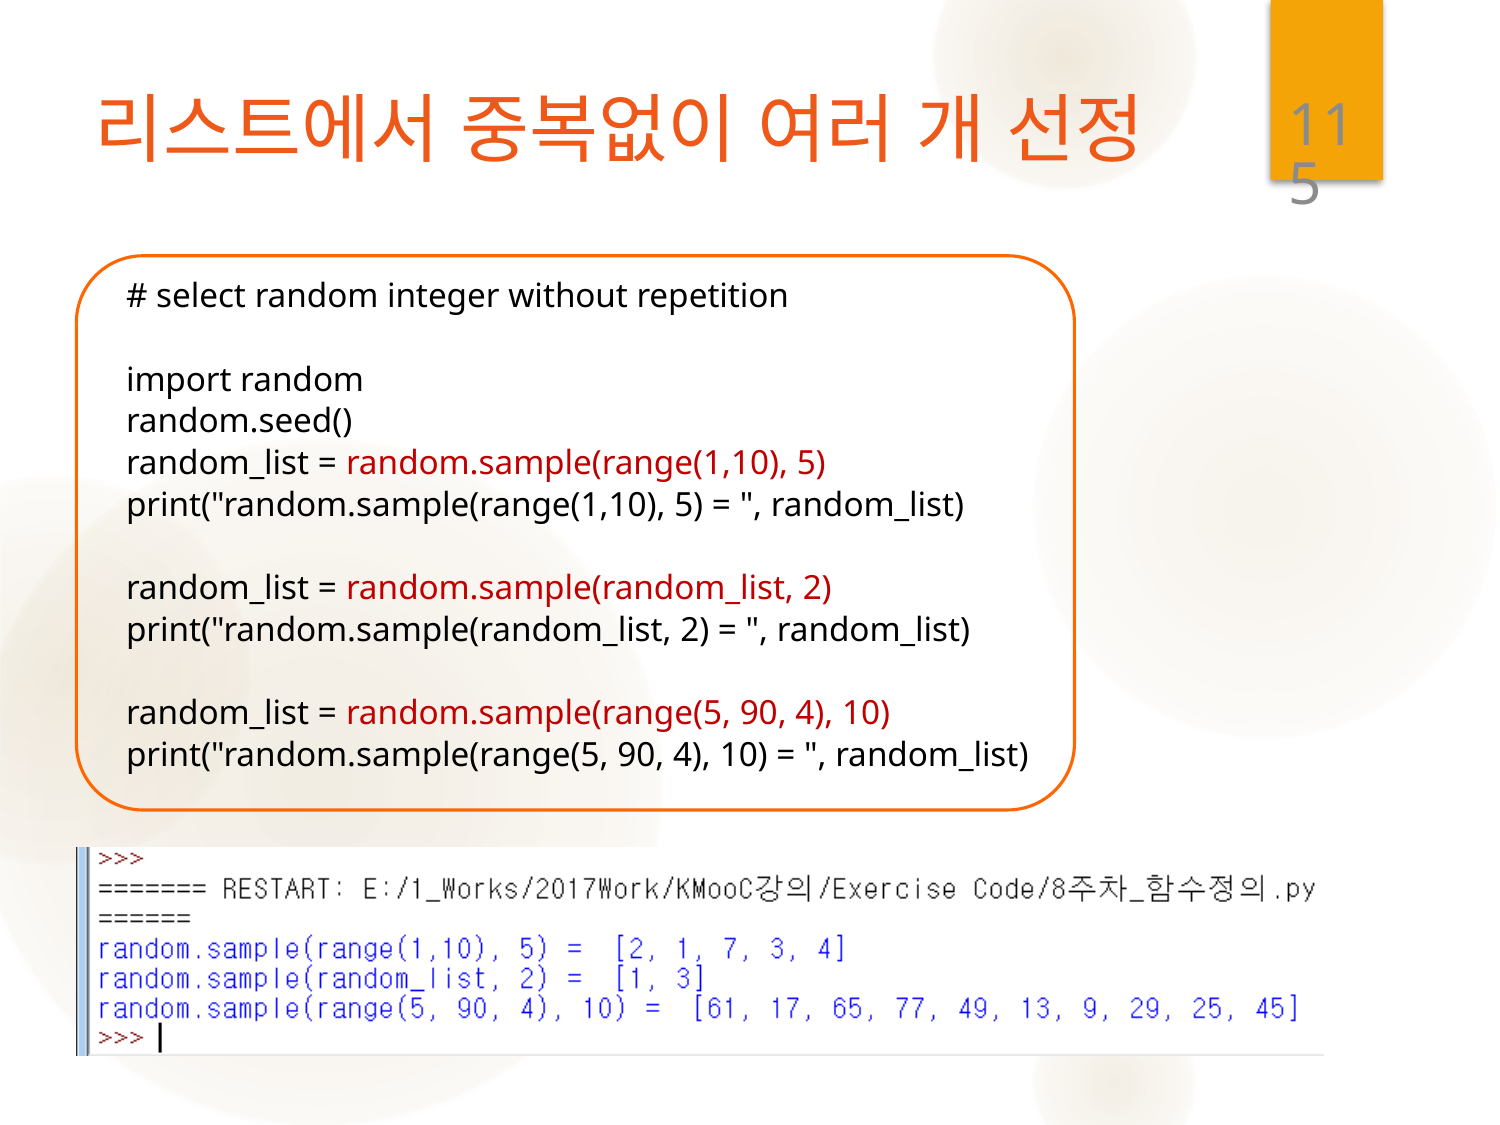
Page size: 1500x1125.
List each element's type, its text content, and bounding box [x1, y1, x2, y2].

text_box [76, 255, 1042, 802]
slide_number 115 [1273, 48, 1378, 175]
title 리스트에서 중복없이 여러 개 선정 [79, 74, 1455, 304]
picture [76, 847, 1324, 1056]
text_box # select random integer without repetition import random random.seed() random_list = random.sample(range(1,10), 5) print("random.sample(range(1,10), 5) = ", random_list) random_list = random.sample(random_list, 2) print("random.sample(random_list, 2) = ", random_list) random_list = random.sample(range(5, 90, 4), 10) print("random.sample(range(5, 90, 4), 10) = ", random_list) [111, 265, 1075, 845]
